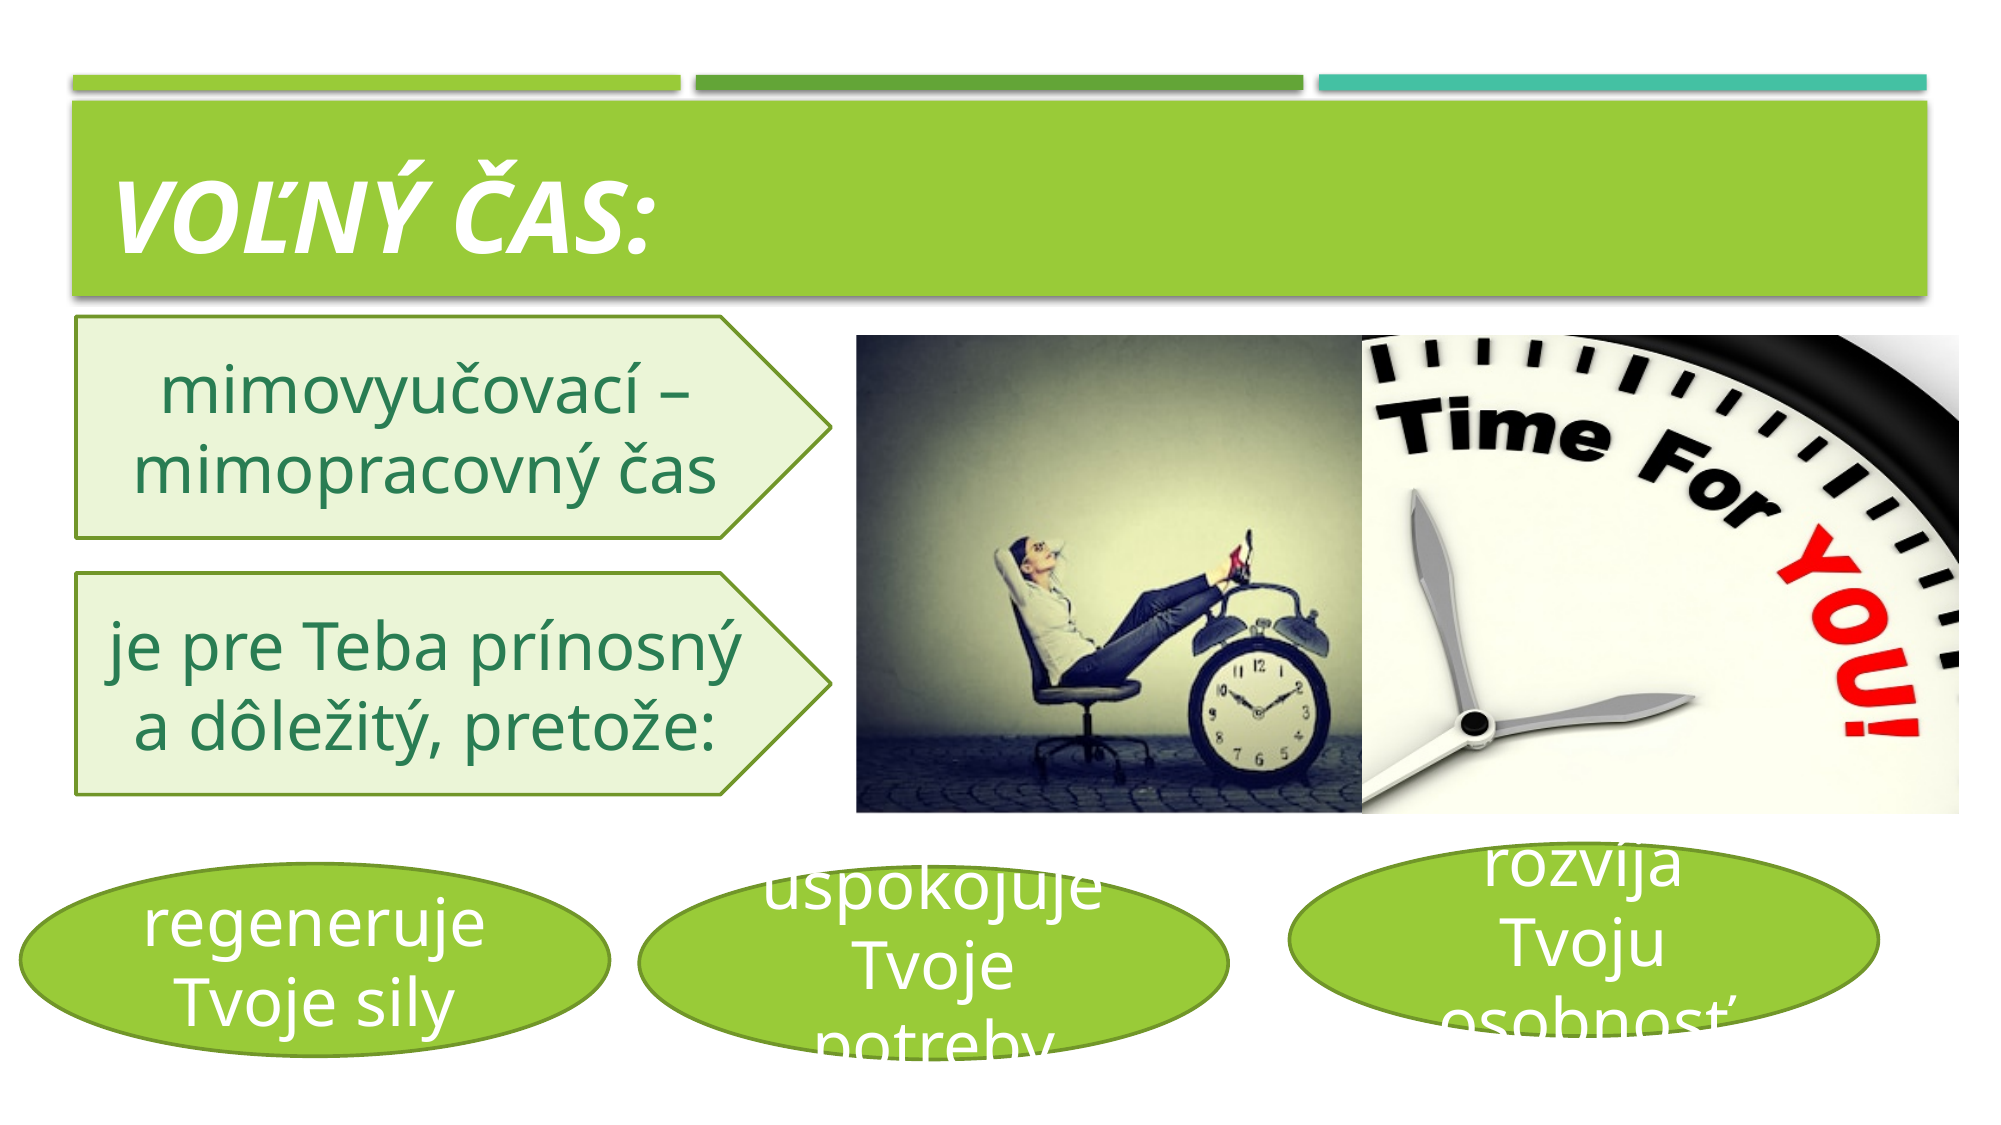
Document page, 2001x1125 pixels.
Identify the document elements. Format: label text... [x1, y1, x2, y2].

picture [855, 334, 1960, 814]
text_box je pre Teba prínosný a dôležitý, pretože: [74, 571, 833, 797]
text_box uspokojuje Tvoje potreby [637, 864, 1230, 1062]
text_box rozvíja Tvoju osobnosť [1287, 841, 1881, 1038]
title VOĽNÝ ČAS: [95, 115, 1905, 282]
text_box regeneruje Tvoje sily [18, 861, 612, 1059]
text_box mimovyučovací – mimopracovný čas [74, 314, 833, 540]
